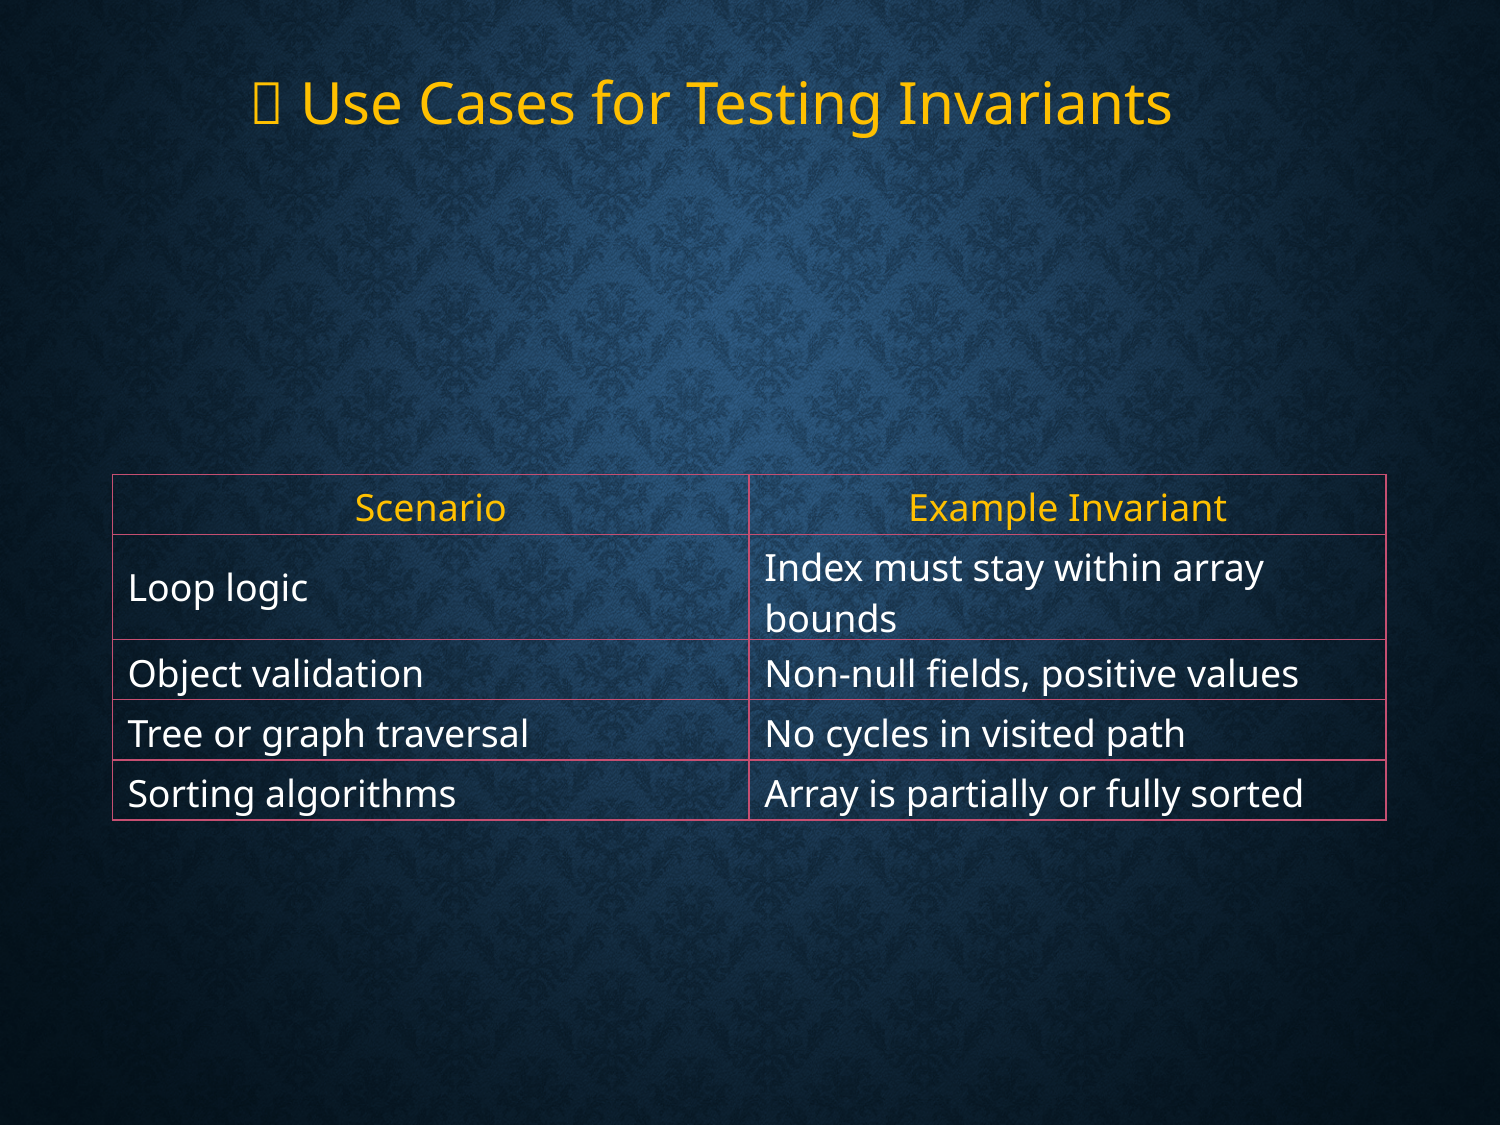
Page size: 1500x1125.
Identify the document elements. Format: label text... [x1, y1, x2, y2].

table_cell Index must stay within array bounds [750, 535, 1385, 639]
table_cell Tree or graph traversal [113, 700, 748, 759]
table_cell Sorting algorithms [113, 761, 748, 819]
table_header Scenario [113, 475, 748, 534]
table_cell Non-null fields, positive values [750, 640, 1385, 699]
text_box 🎯 Use Cases for Testing Invariants [235, 58, 1222, 144]
table_cell Loop logic [113, 535, 748, 639]
table_cell No cycles in visited path [750, 700, 1385, 759]
table_header Example Invariant [750, 475, 1385, 534]
table_cell Array is partially or fully sorted [750, 761, 1385, 819]
table_cell Object validation [113, 640, 748, 699]
